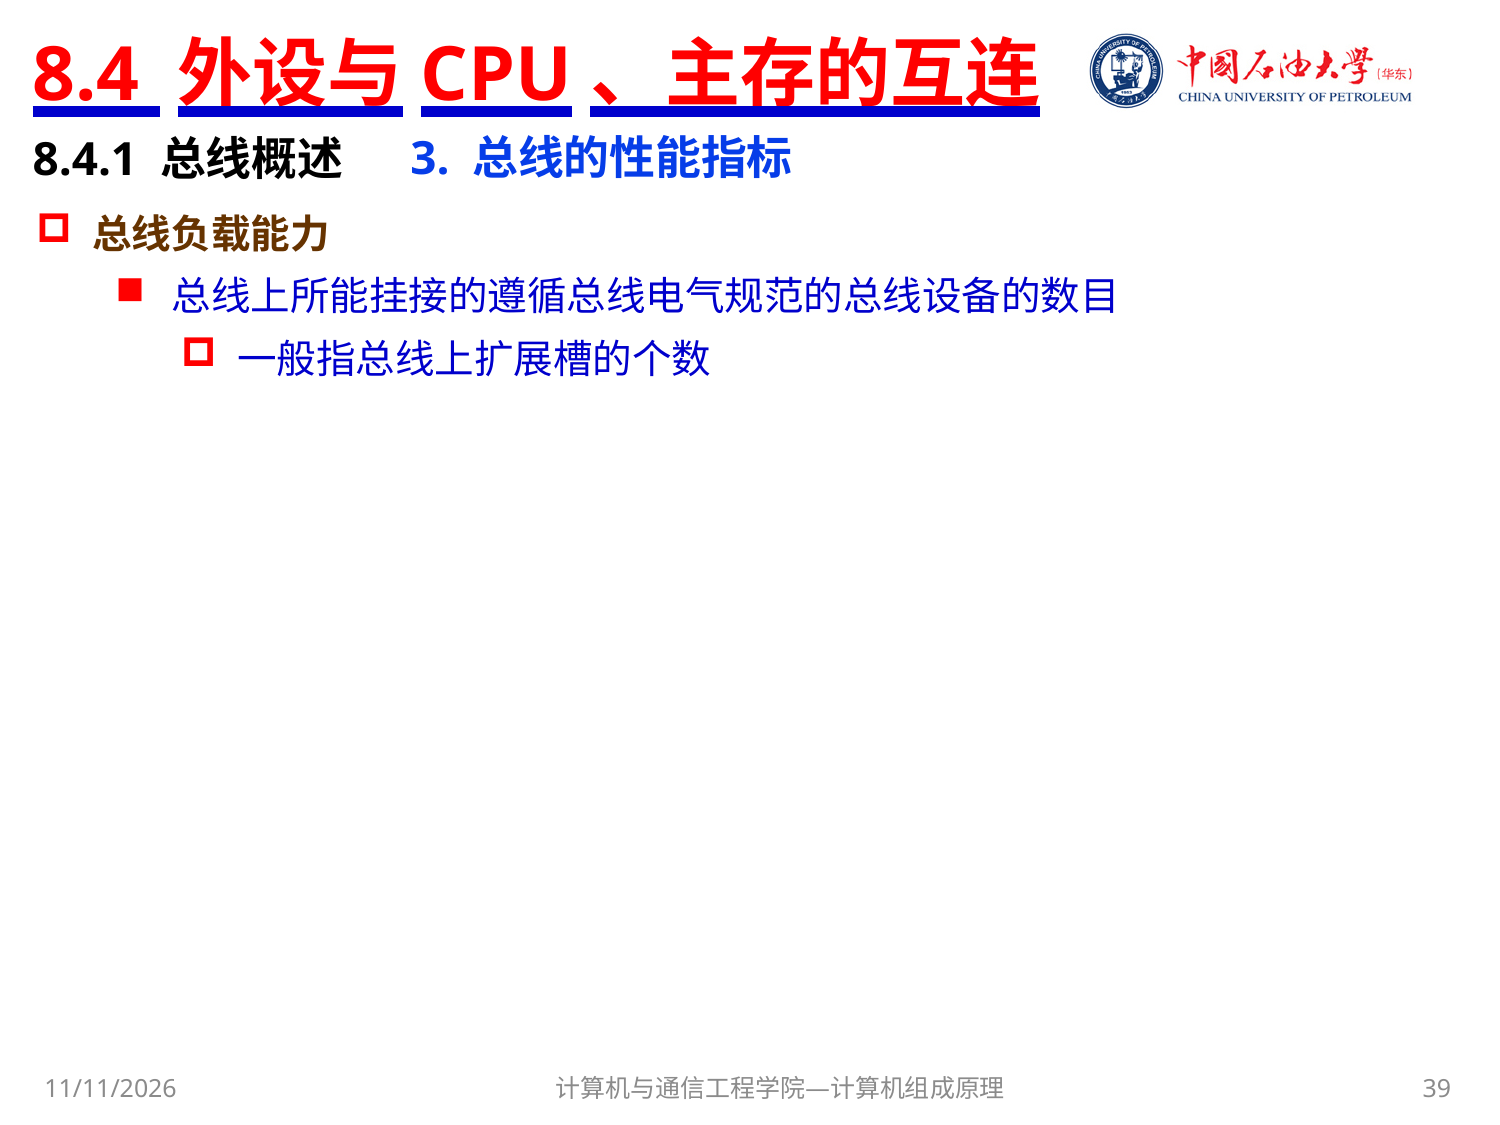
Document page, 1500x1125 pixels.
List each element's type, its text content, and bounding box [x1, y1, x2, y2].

text_box 3. 总线的性能指标 [395, 121, 1495, 191]
slide_number 39 [1116, 1059, 1467, 1119]
title 8.4 外设与CPU、主存的互连 [17, 7, 1471, 121]
text_box 总线负载能力 总线上所能挂接的遵循总线电气规范的总线设备的数目 一般指总线上扩展槽的个数 [21, 199, 1459, 1035]
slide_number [29, 1059, 380, 1119]
list 8.4.1 总线概述 [17, 121, 1471, 1057]
footer 计算机与通信工程学院—计算机组成原理 [501, 1057, 1059, 1118]
